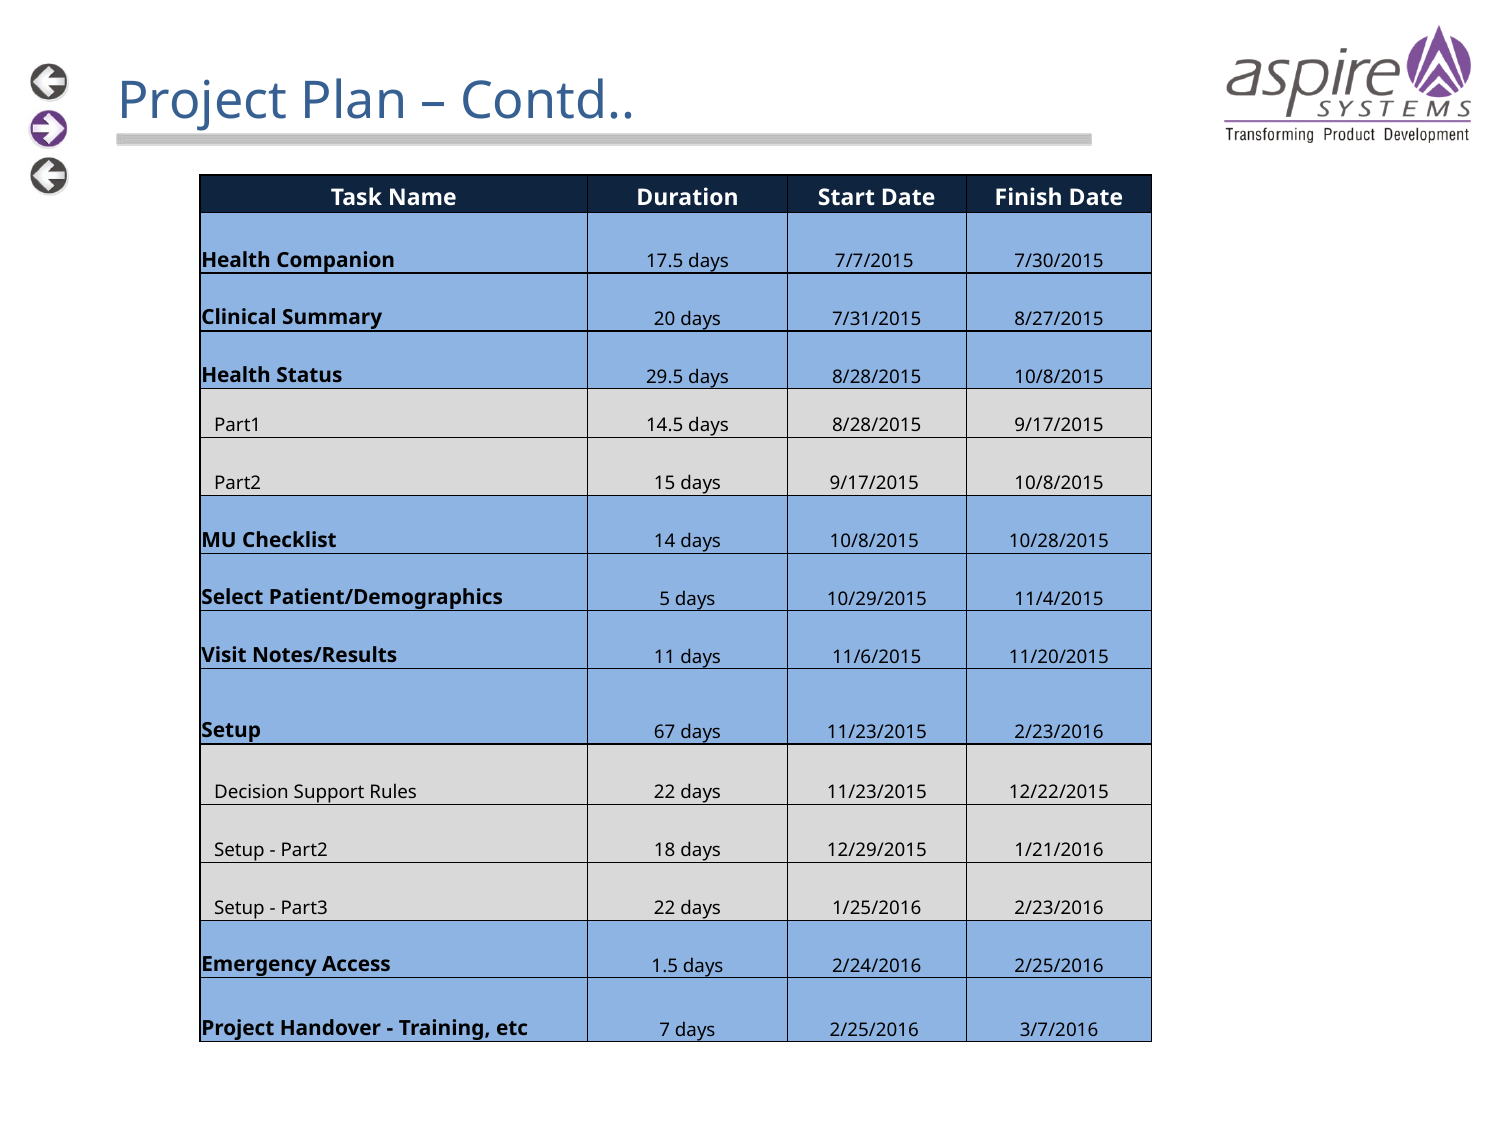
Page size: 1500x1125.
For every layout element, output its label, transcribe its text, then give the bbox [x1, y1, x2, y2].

table_cell Part1 [201, 389, 587, 437]
table_cell 3/7/2016 [967, 978, 1151, 1041]
table_cell Health Companion [201, 213, 587, 272]
table_cell 1/21/2016 [967, 805, 1151, 862]
table_cell 8/28/2015 [788, 389, 966, 437]
picture [1224, 24, 1471, 143]
table_cell 7 days [588, 978, 787, 1041]
picture [28, 62, 69, 196]
table_header Task Name [201, 176, 587, 212]
table_cell 7/7/2015 [788, 213, 966, 272]
table_cell Select Patient/Demographics [201, 554, 587, 610]
table_cell 10/8/2015 [788, 496, 966, 553]
table_cell 20 days [588, 274, 787, 330]
table_cell Health Status [201, 332, 587, 388]
table_cell 67 days [588, 669, 787, 743]
table_header Duration [588, 176, 787, 212]
table_cell 11/20/2015 [967, 611, 1151, 668]
table_cell 17.5 days [588, 213, 787, 272]
table_header Start Date [788, 176, 966, 212]
table_cell 2/23/2016 [967, 669, 1151, 743]
picture [116, 137, 1092, 146]
table_cell Setup - Part3 [201, 863, 587, 920]
table_cell MU Checklist [201, 496, 587, 553]
table_cell 22 days [588, 745, 787, 804]
table_cell 14 days [588, 496, 787, 553]
table_cell 1.5 days [588, 921, 787, 977]
table_cell Setup [201, 669, 587, 743]
table_cell 10/29/2015 [788, 554, 966, 610]
table_cell 11 days [588, 611, 787, 668]
table_cell 9/17/2015 [788, 438, 966, 495]
table_cell 14.5 days [588, 389, 787, 437]
table_cell 2/25/2016 [788, 978, 966, 1041]
table_cell 29.5 days [588, 332, 787, 388]
table_cell 12/29/2015 [788, 805, 966, 862]
table_cell 1/25/2016 [788, 863, 966, 920]
table_cell 5 days [588, 554, 787, 610]
table_cell 2/25/2016 [967, 921, 1151, 977]
table_cell 2/24/2016 [788, 921, 966, 977]
table_cell Emergency Access [201, 921, 587, 977]
table_cell Decision Support Rules [201, 745, 587, 804]
table_cell Project Handover - Training, etc [201, 978, 587, 1041]
table_cell 8/27/2015 [967, 274, 1151, 330]
table_cell Setup - Part2 [201, 805, 587, 862]
table_cell 10/28/2015 [967, 496, 1151, 553]
table_cell Visit Notes/Results [201, 611, 587, 668]
table_cell 10/8/2015 [967, 438, 1151, 495]
table_header Finish Date [967, 176, 1151, 212]
table_cell 11/23/2015 [788, 745, 966, 804]
table_cell 8/28/2015 [788, 332, 966, 388]
table_cell 11/23/2015 [788, 669, 966, 743]
table_cell Clinical Summary [201, 274, 587, 330]
table_cell 11/6/2015 [788, 611, 966, 668]
table_cell 15 days [588, 438, 787, 495]
table_cell Part2 [201, 438, 587, 495]
table_cell 12/22/2015 [967, 745, 1151, 804]
table_cell 9/17/2015 [967, 389, 1151, 437]
table_cell 10/8/2015 [967, 332, 1151, 388]
table_cell 2/23/2016 [967, 863, 1151, 920]
table_cell 11/4/2015 [967, 554, 1151, 610]
table_cell 7/30/2015 [967, 213, 1151, 272]
text_box Project Plan – Contd.. [102, 59, 1200, 137]
table_cell 22 days [588, 863, 787, 920]
table_cell 18 days [588, 805, 787, 862]
table_cell 7/31/2015 [788, 274, 966, 330]
